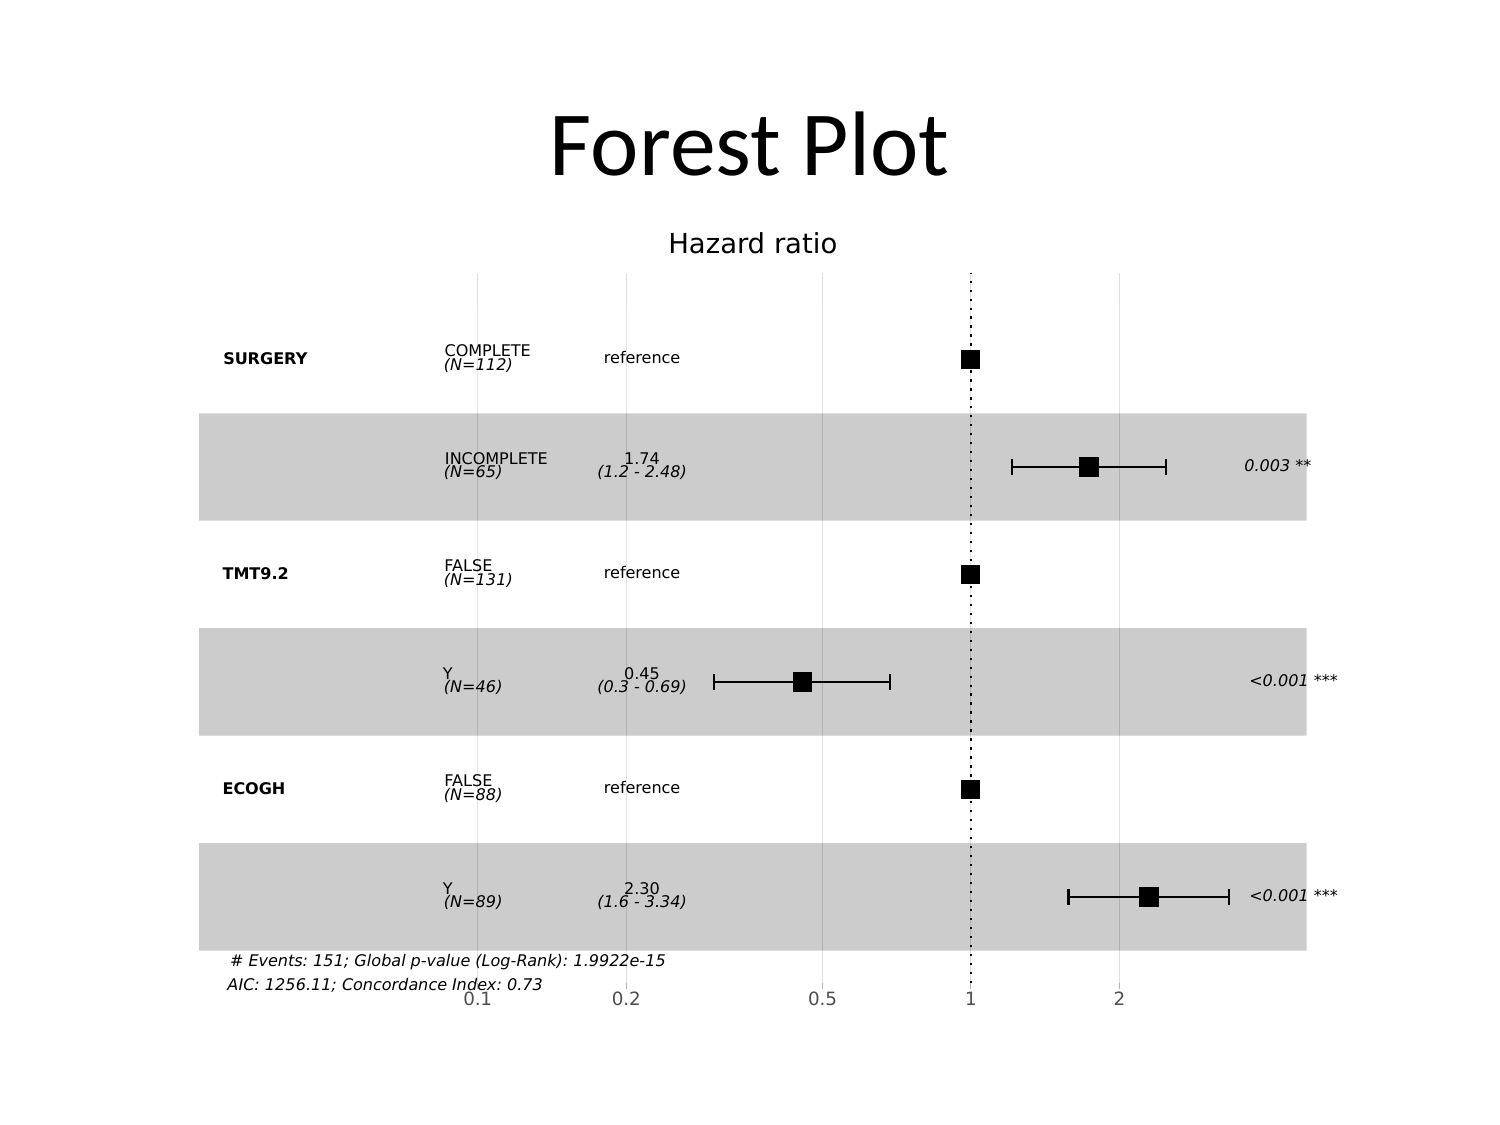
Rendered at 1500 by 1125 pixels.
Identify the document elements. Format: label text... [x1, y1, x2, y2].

title Forest Plot [75, 45, 1425, 233]
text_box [149, 224, 1351, 1051]
